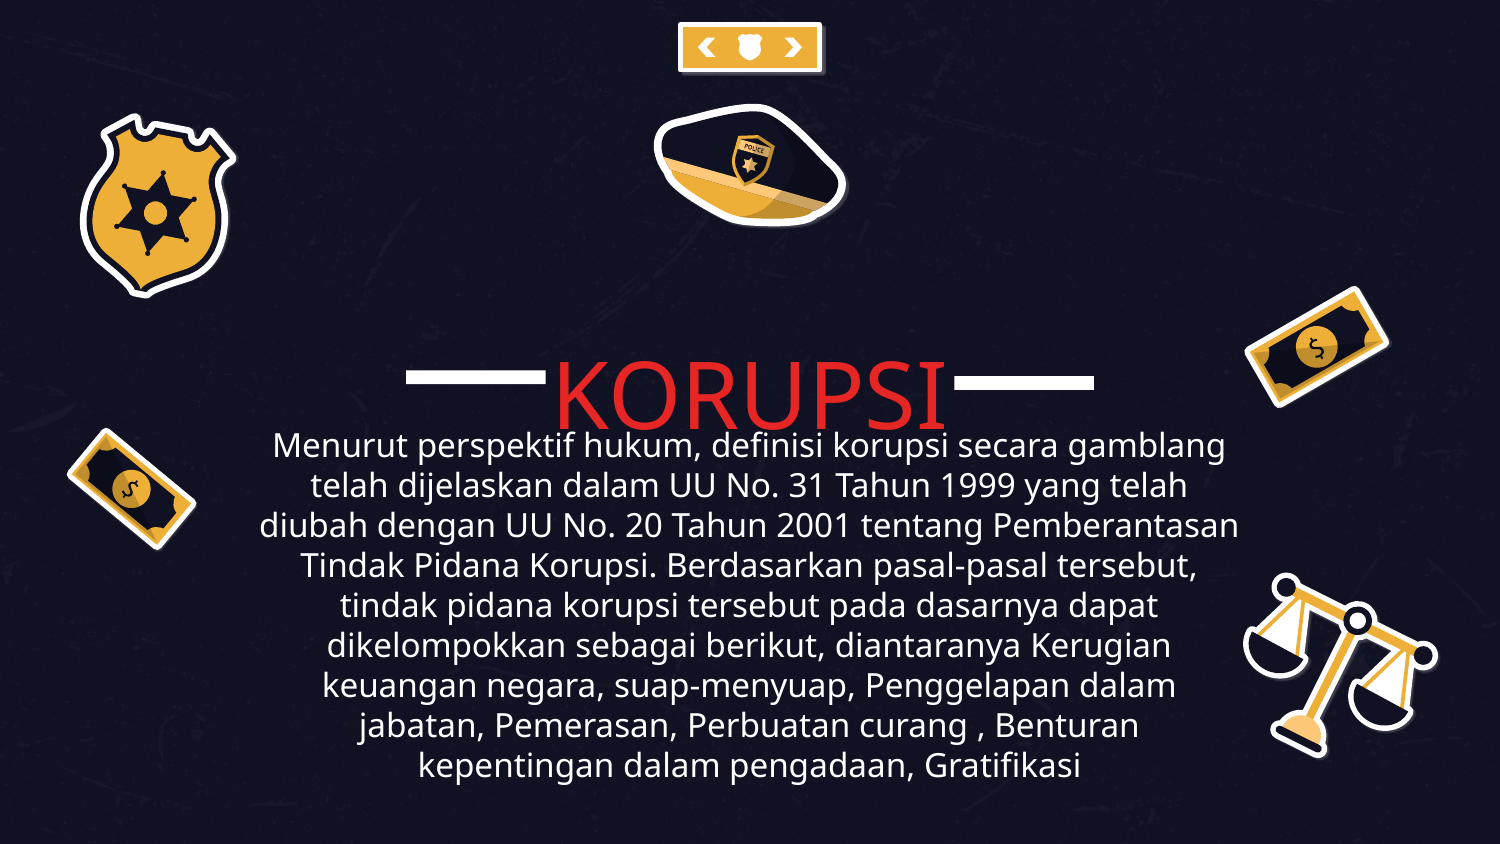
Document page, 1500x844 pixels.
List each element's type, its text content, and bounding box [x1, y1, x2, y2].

subtitle Menurut perspektif hukum, definisi korupsi secara gamblang telah dijelaskan dalam UU No. 31 Tahun 1999 yang telah diubah dengan UU No. 20 Tahun 2001 tentang Pemberantasan Tindak Pidana Korupsi. Berdasarkan pasal-pasal tersebut, tindak pidana korupsi tersebut pada dasarnya dapat dikelompokkan sebagai berikut, diantaranya Kerugian keuangan negara, suap-menyuap, Penggelapan dalam jabatan, Pemerasan, Perbuatan curang , Benturan kepentingan dalam pengadaan, Gratifikasi [243, 439, 1257, 770]
text_box [680, 24, 820, 68]
text_box [954, 376, 1094, 390]
title KORUPSI [388, 323, 1112, 439]
text_box [697, 37, 716, 57]
text_box [737, 34, 763, 61]
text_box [634, 69, 866, 259]
text_box [406, 370, 546, 385]
text_box [784, 37, 803, 57]
